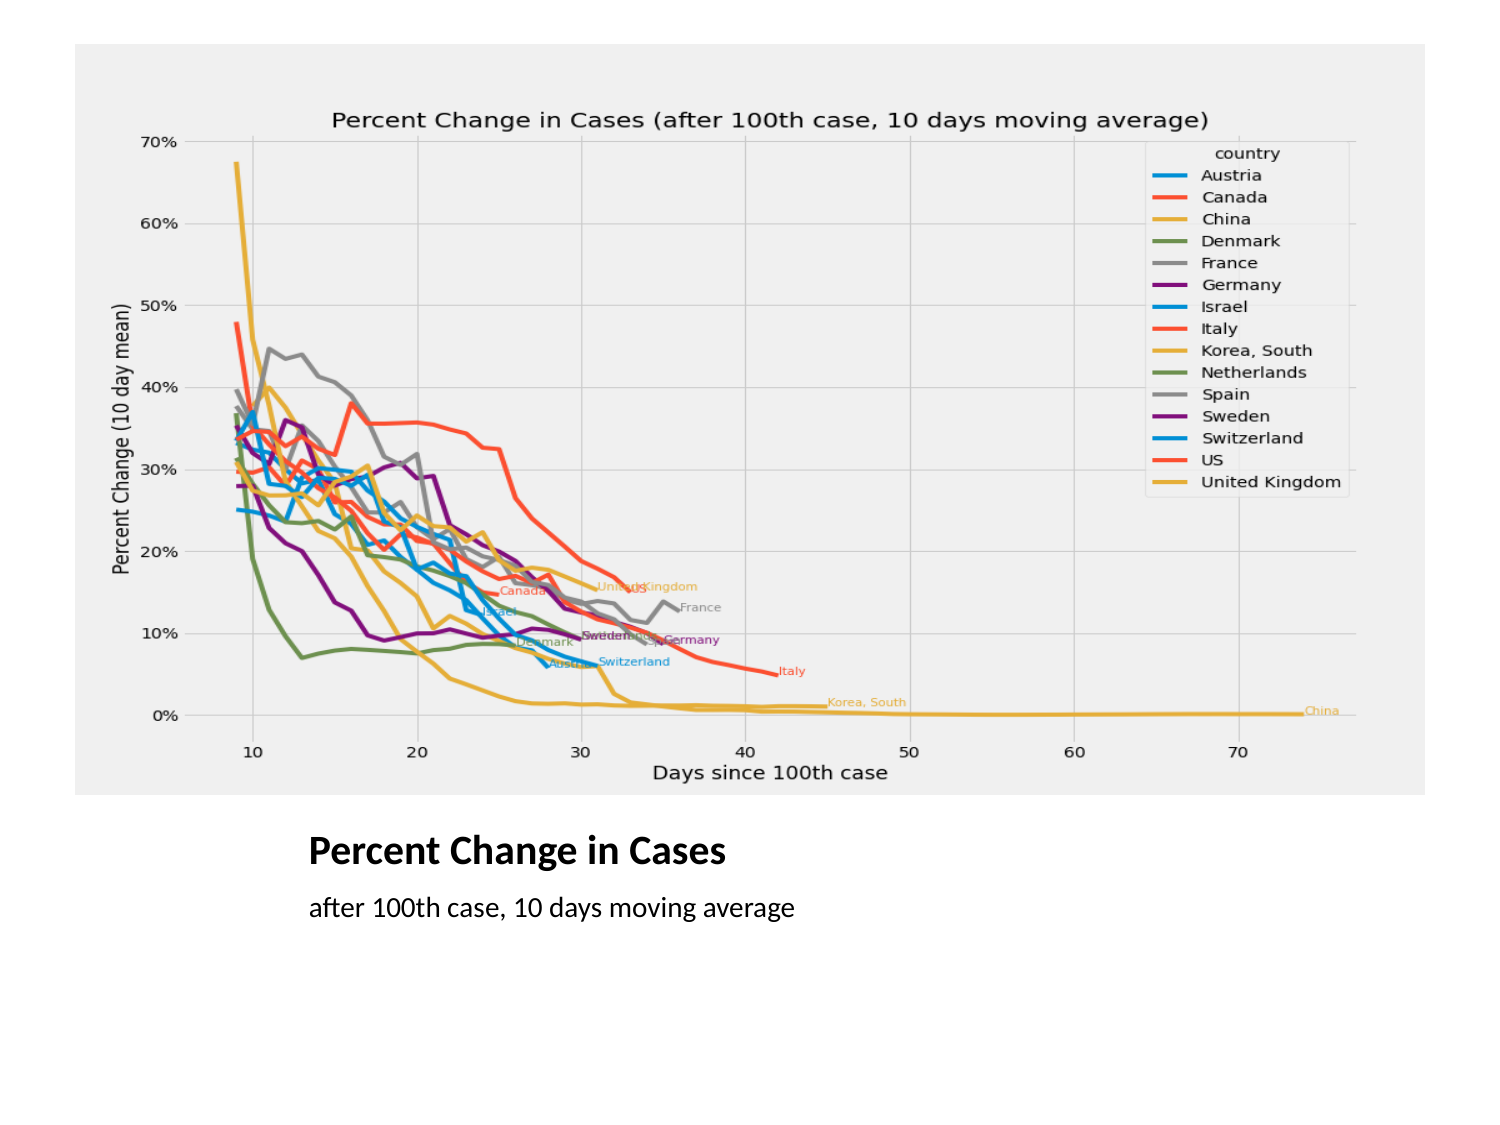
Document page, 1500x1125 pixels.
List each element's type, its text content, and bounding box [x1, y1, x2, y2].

picture [74, 44, 1426, 796]
title Percent Change in Cases [294, 802, 1194, 880]
list after 100th case, 10 days moving average [294, 880, 1194, 1013]
